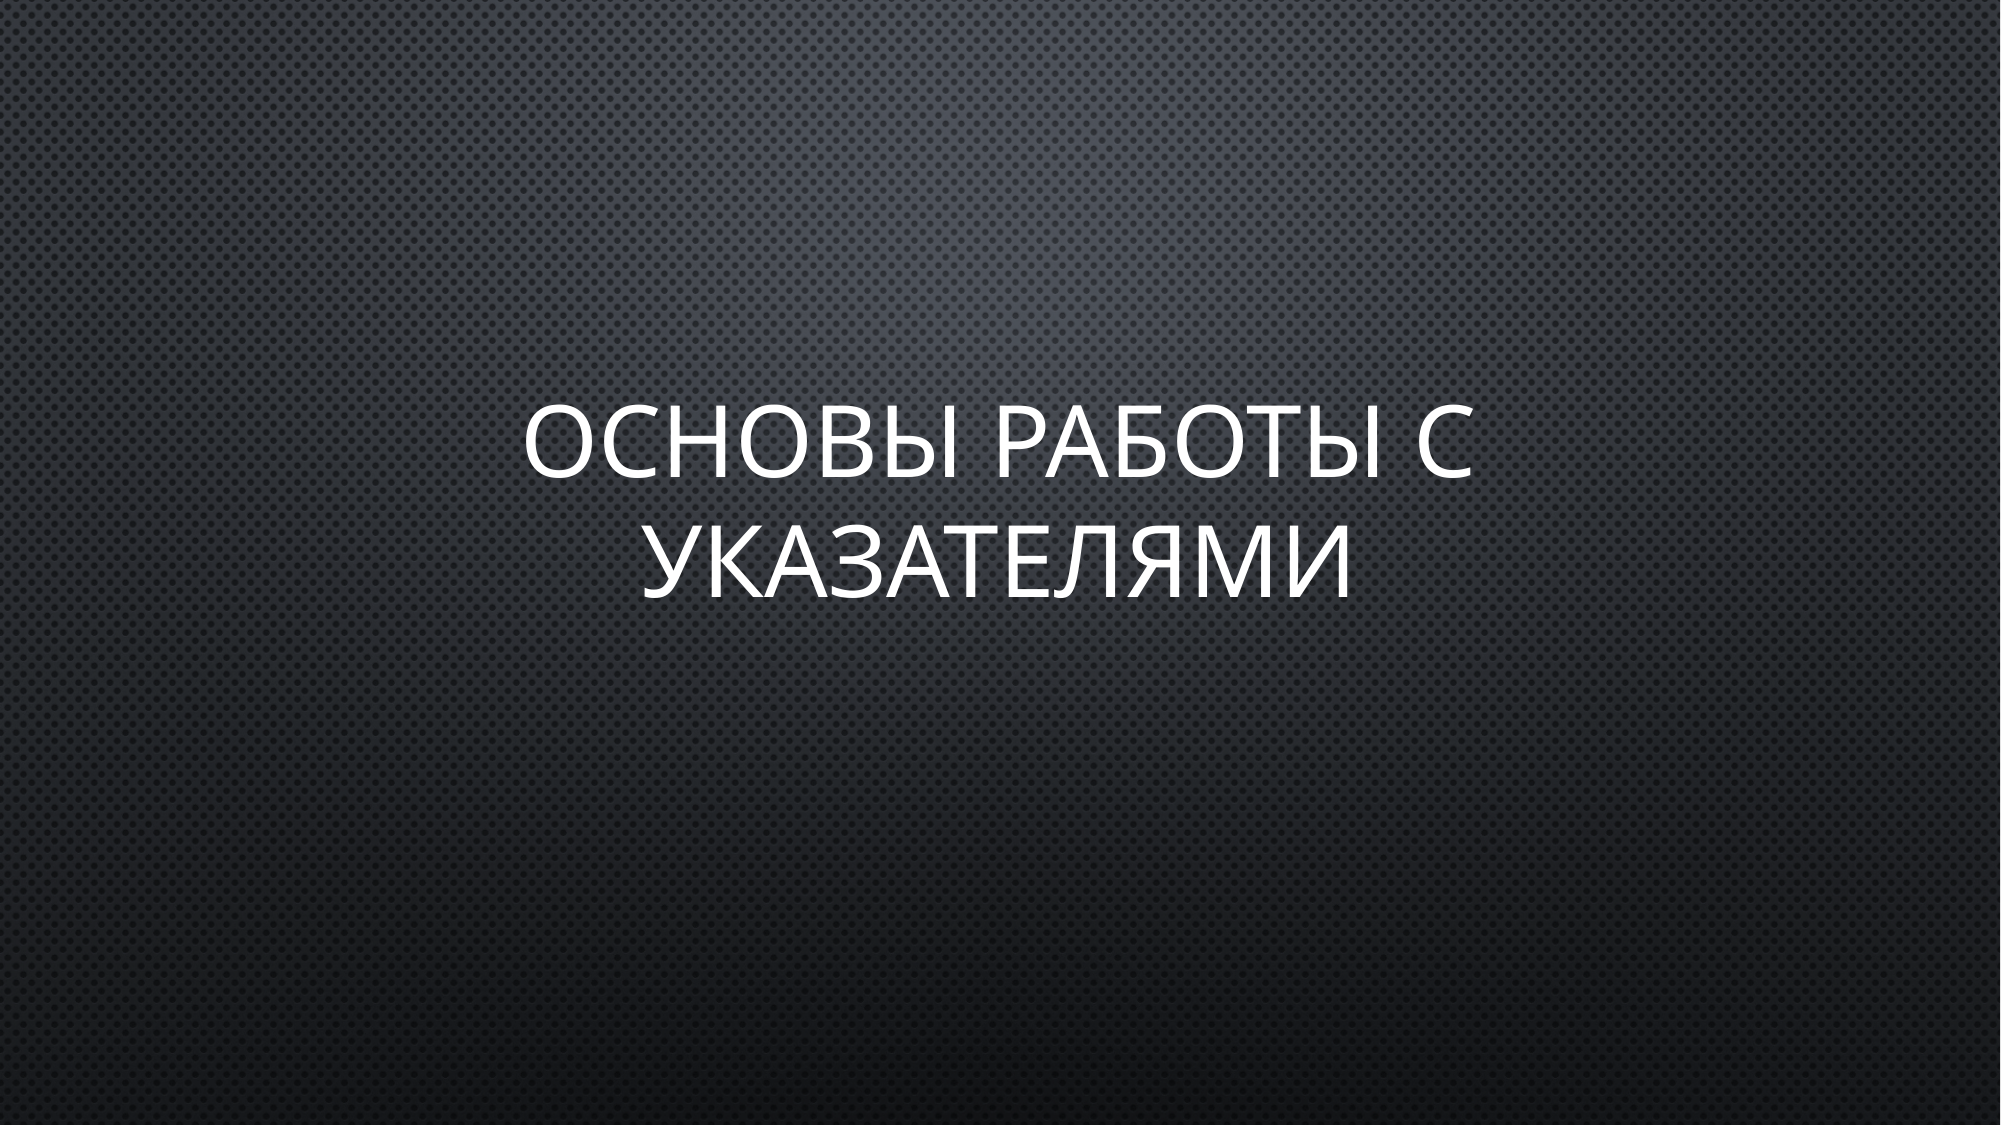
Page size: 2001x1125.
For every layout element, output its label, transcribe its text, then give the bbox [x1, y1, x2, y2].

title Основы работы с указателями [287, 99, 1711, 625]
